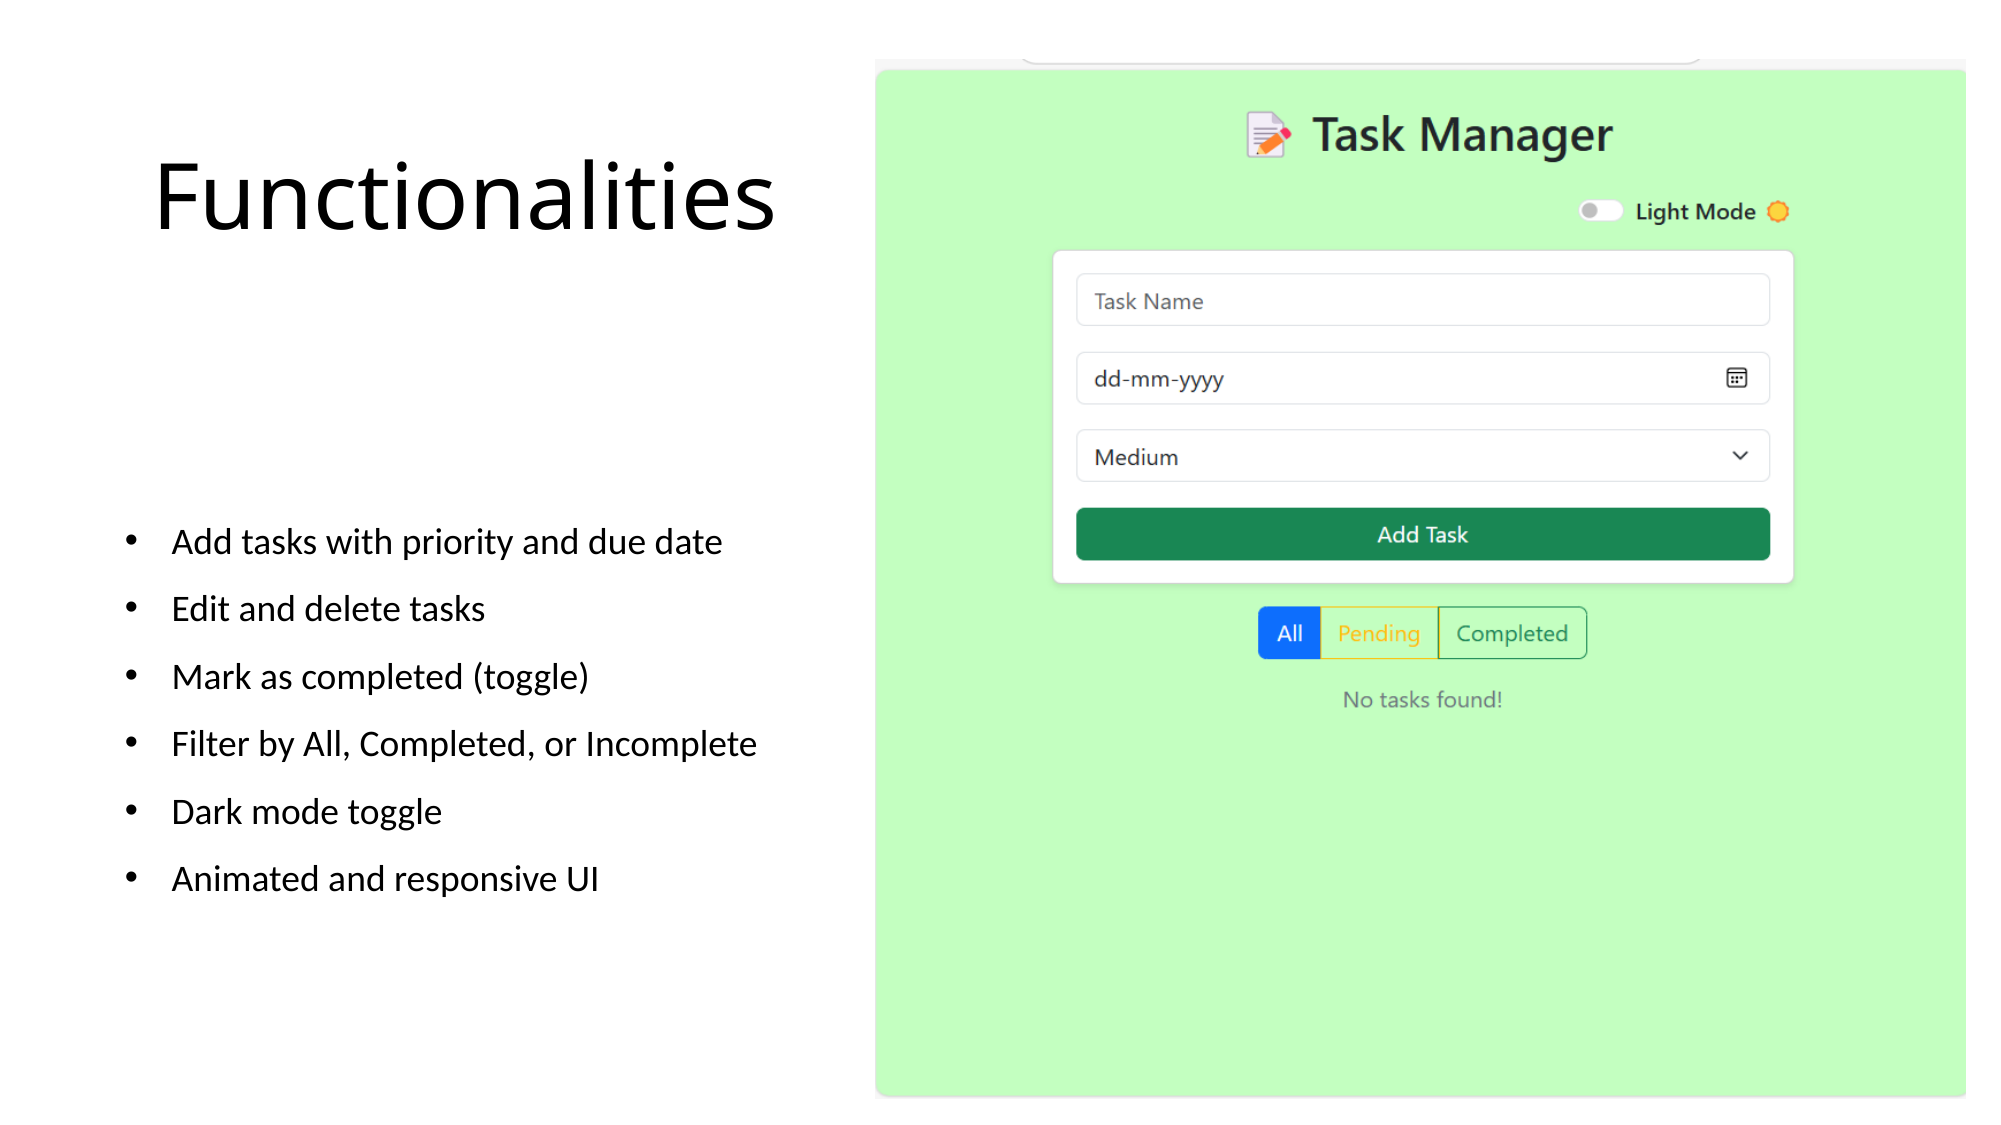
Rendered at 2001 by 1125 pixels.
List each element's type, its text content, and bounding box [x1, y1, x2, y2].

text_box Add tasks with priority and due date Edit and delete tasks Mark as completed (toggle) Filter by All, Completed, or Incomplete Dark mode toggle Animated and responsive UI [109, 486, 785, 907]
title Functionalities [137, 59, 874, 340]
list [874, 59, 1966, 1099]
